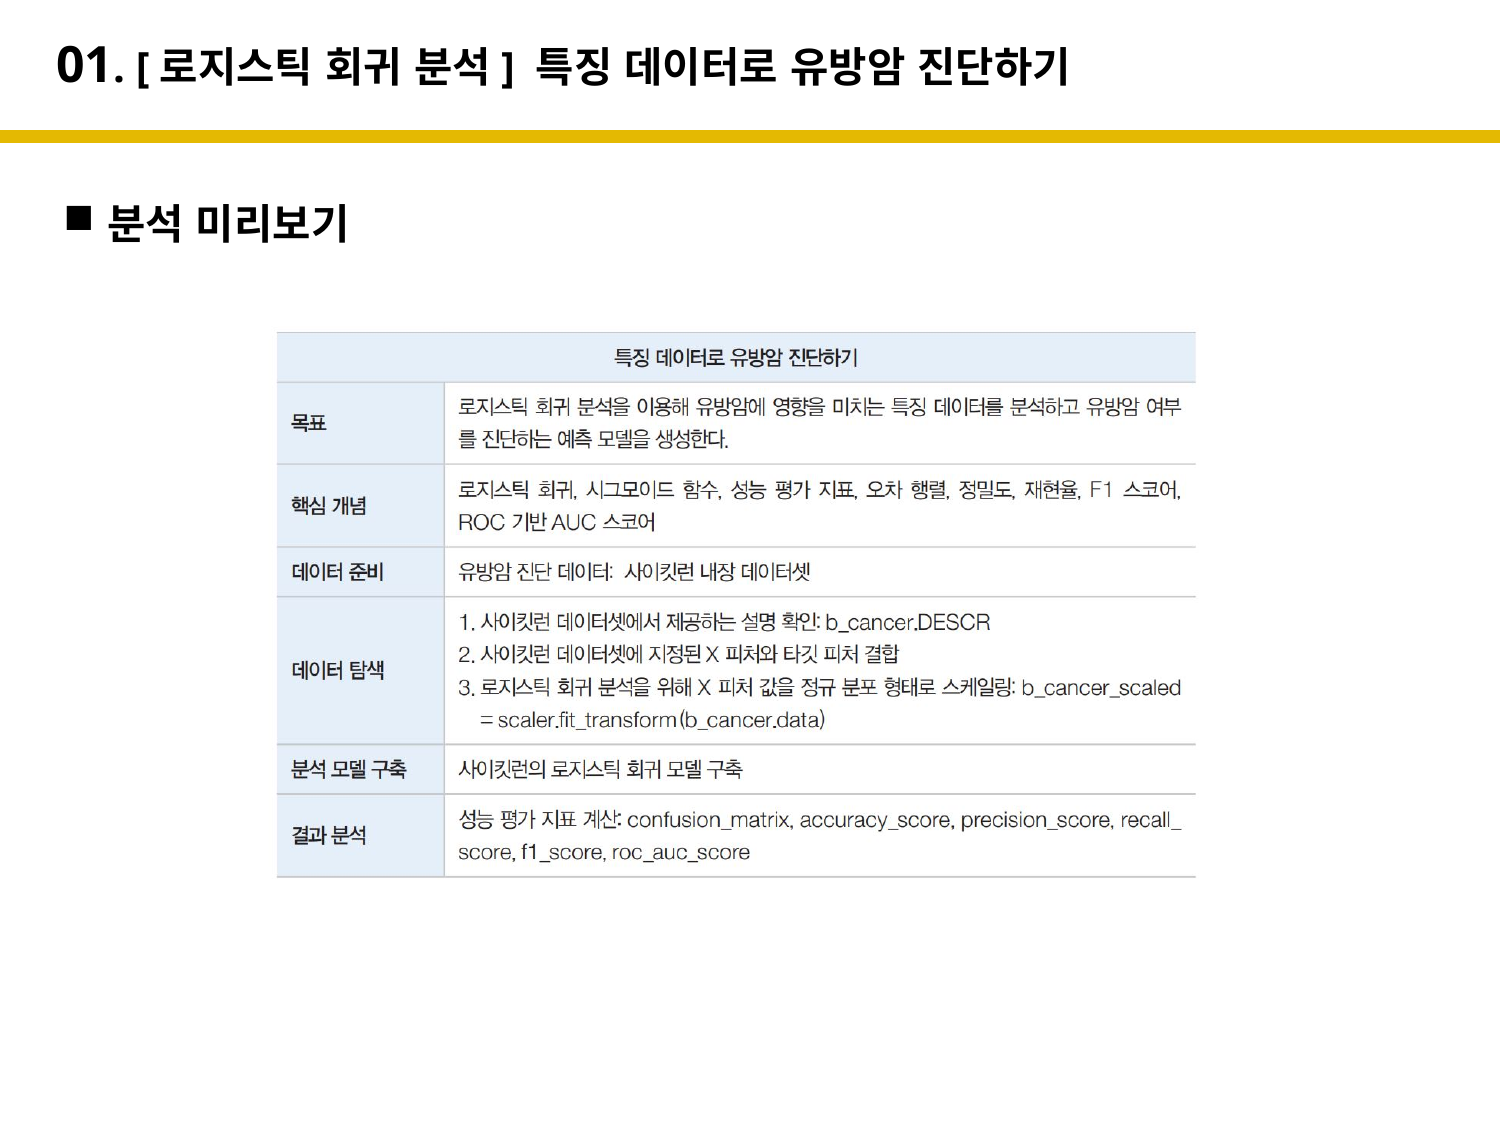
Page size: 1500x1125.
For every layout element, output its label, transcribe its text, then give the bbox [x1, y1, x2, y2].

picture [265, 325, 1206, 882]
list 분석 미리보기 [48, 165, 1467, 1064]
title 01. [로지스틱 회귀 분석] 특징 데이터로 유방암 진단하기 [41, 17, 1467, 107]
